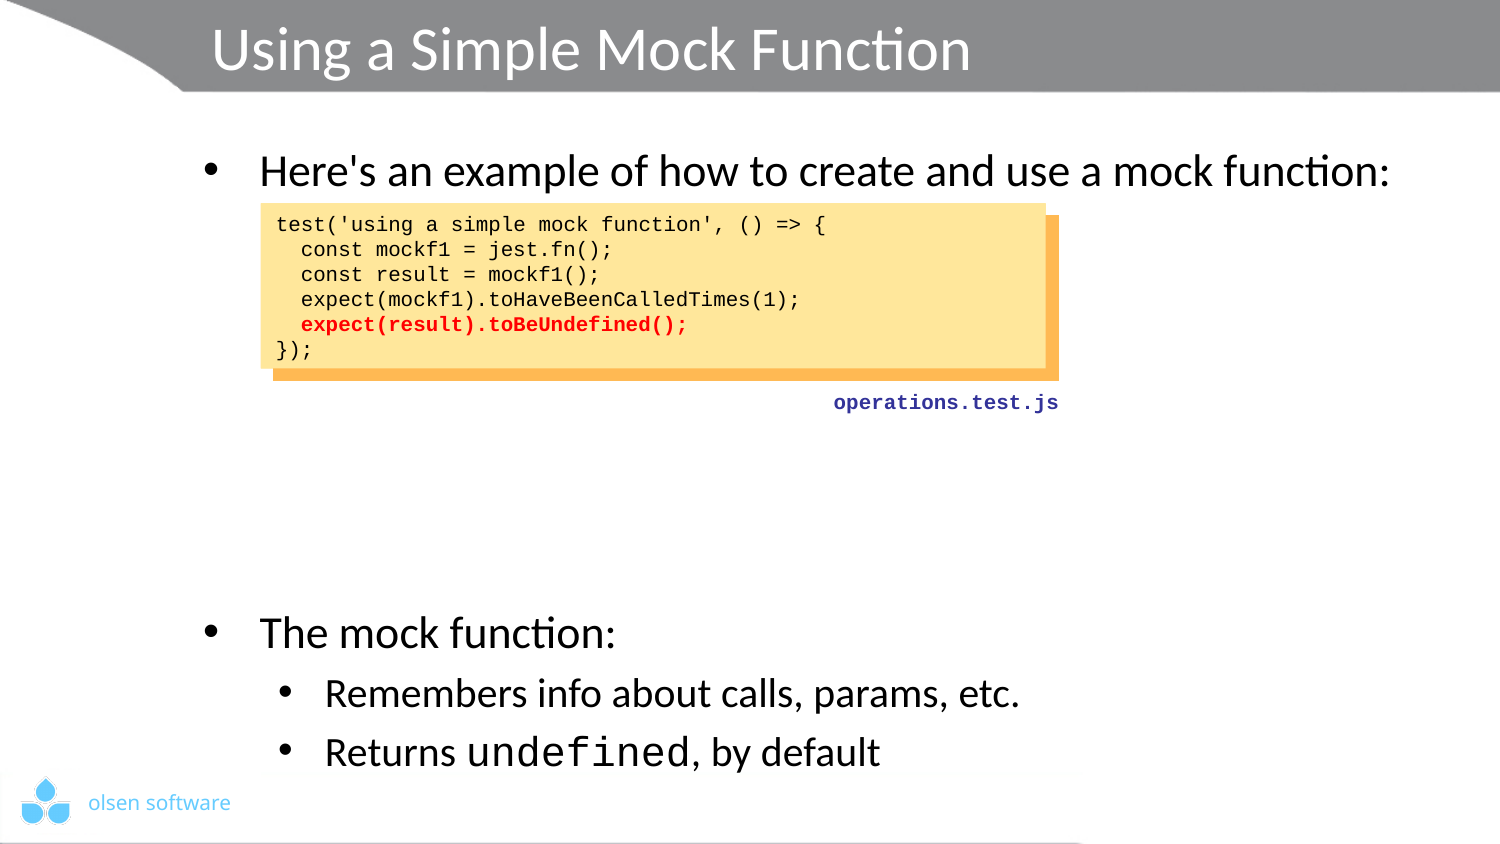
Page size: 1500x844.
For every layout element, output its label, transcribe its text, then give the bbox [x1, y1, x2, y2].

text_box operations.test.js [818, 381, 1074, 422]
list Here's an example of how to create and use a mock function: The mock function: Remembers info about calls, params, etc. Returns undefined, by default [188, 133, 1425, 716]
title Using a Simple Mock Function [187, 0, 1426, 93]
picture [0, 0, 1500, 844]
text_box test('using a simple mock function', () => { const mockf1 = jest.fn(); const result = mockf1(); expect(mockf1).toHaveBeenCalledTimes(1); expect(result).toBeUndefined(); }); [260, 203, 1046, 369]
